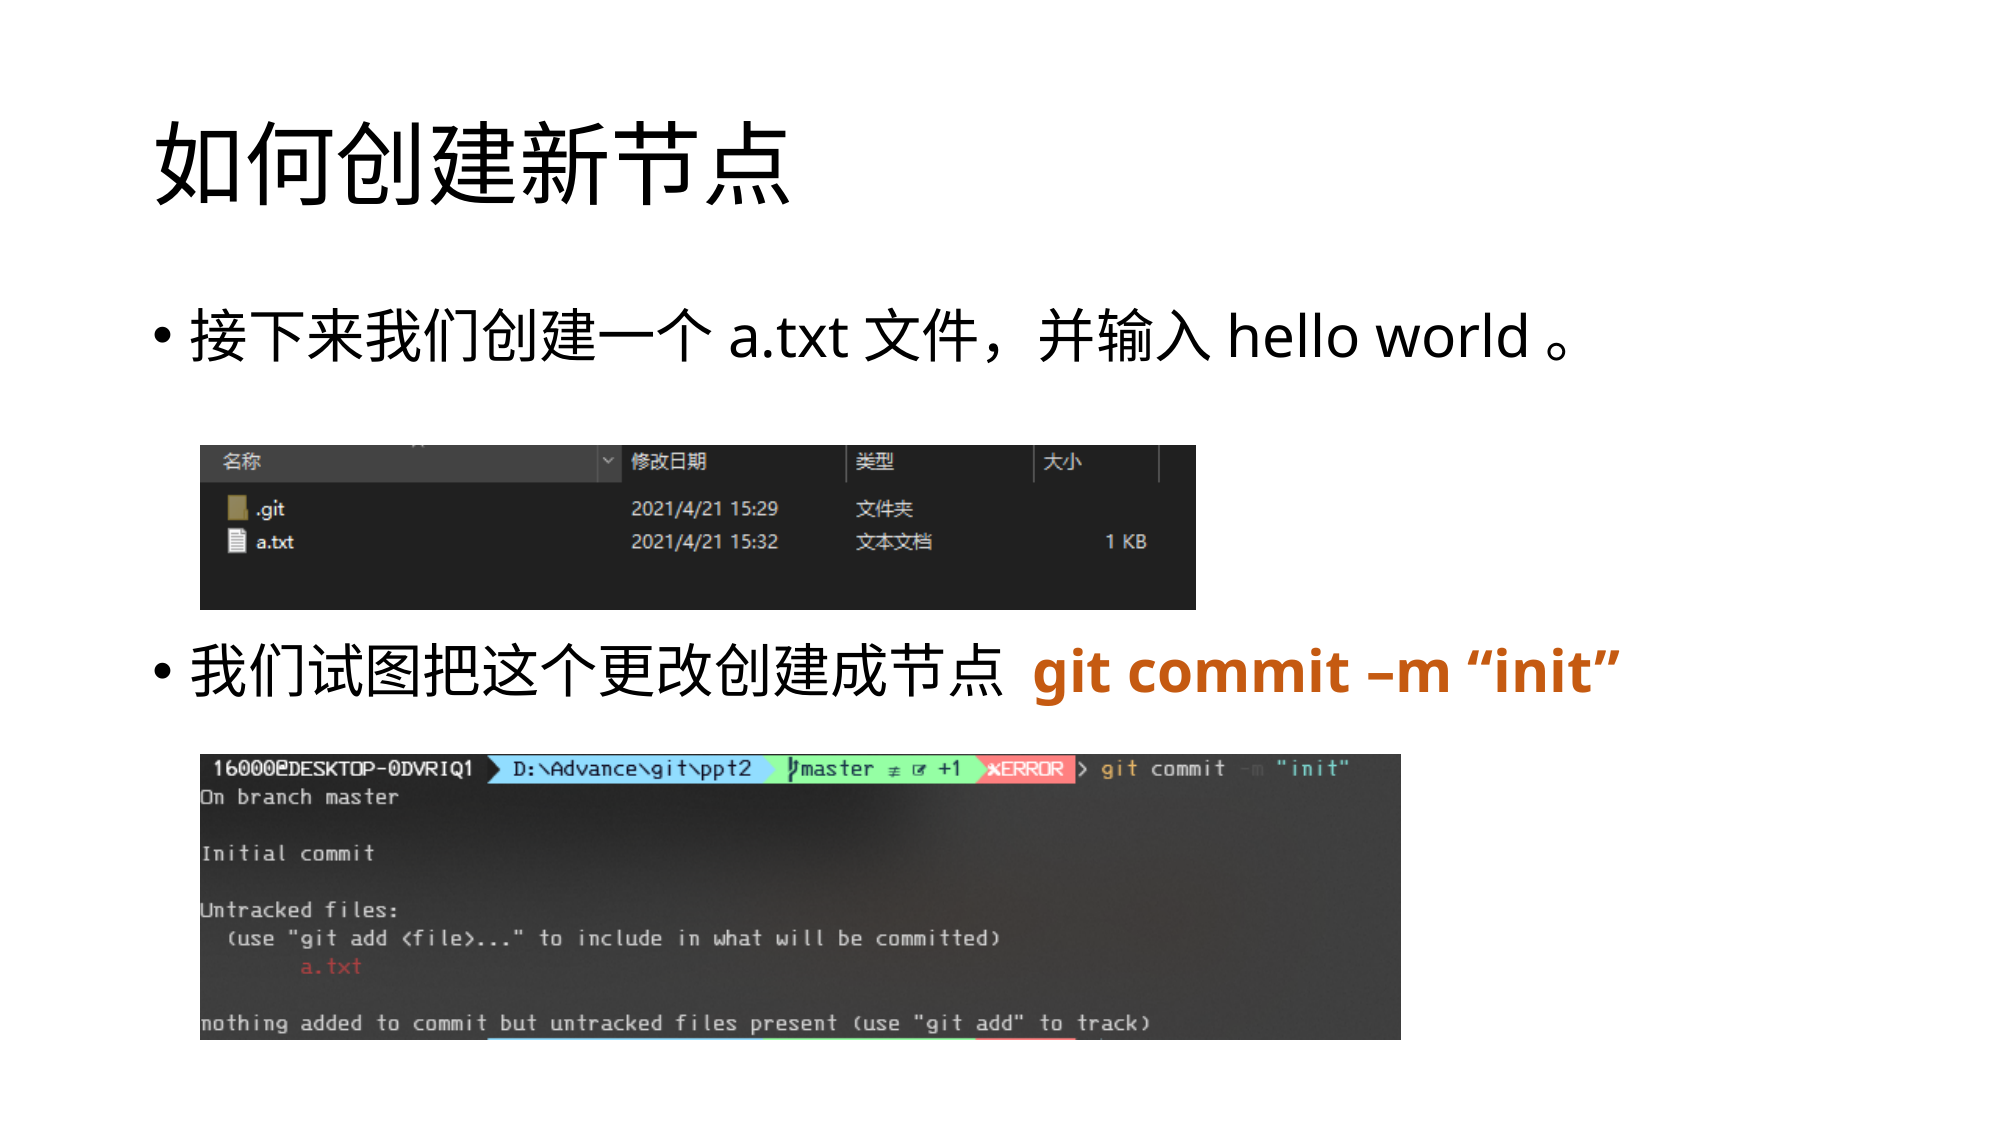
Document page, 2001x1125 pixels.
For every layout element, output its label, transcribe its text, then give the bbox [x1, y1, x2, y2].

title 如何创建新节点 [137, 59, 1863, 278]
list 接下来我们创建一个a.txt文件，并输入hello world。 我们试图把这个更改创建成节点 git commit –m “init” [137, 299, 1863, 1014]
picture [200, 754, 1401, 1040]
picture [200, 445, 1196, 610]
